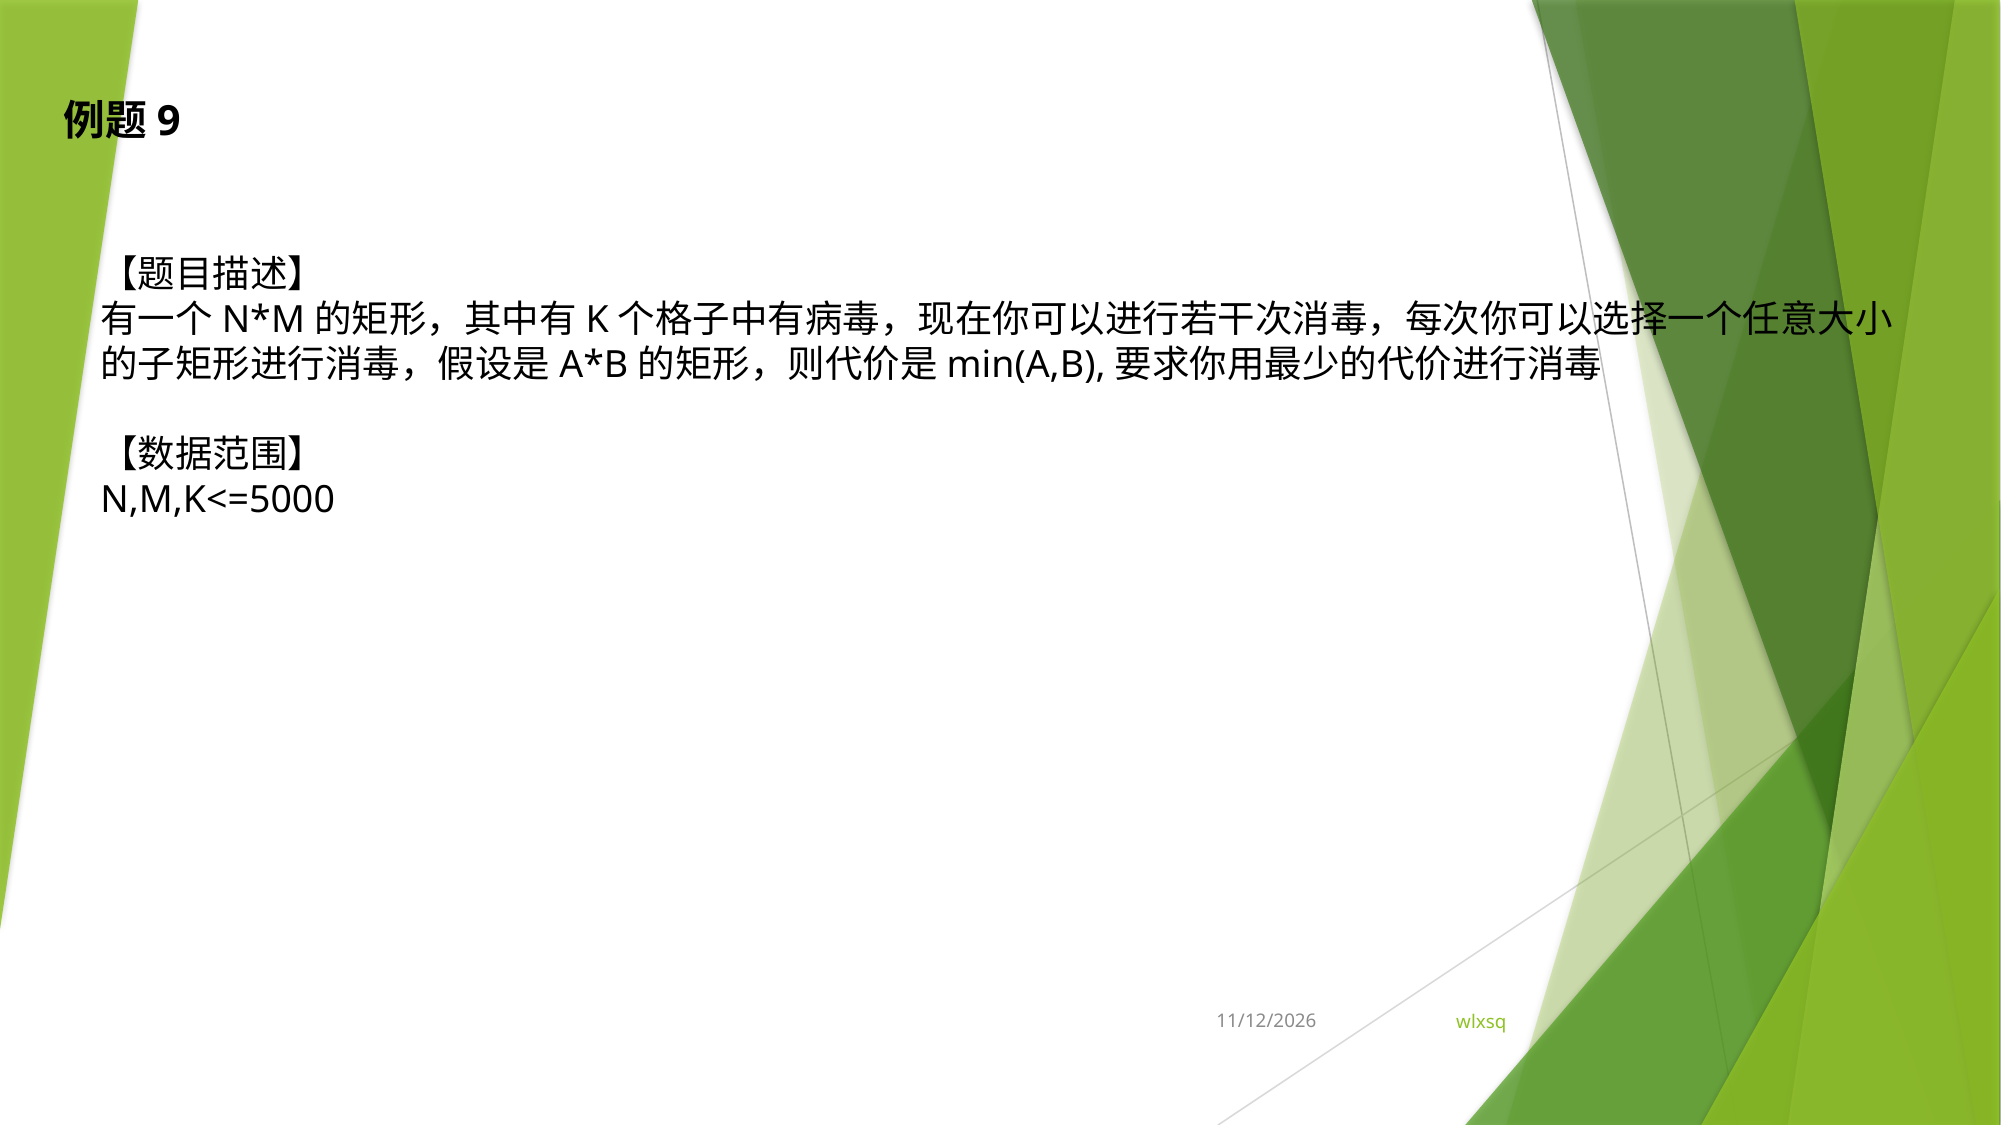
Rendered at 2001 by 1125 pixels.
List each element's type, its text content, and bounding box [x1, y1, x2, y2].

slide_number 11 [1409, 991, 1522, 1051]
text_box 【题目描述】 有一个N*M的矩形，其中有K个格子中有病毒，现在你可以进行若干次消毒，每次你可以选择一个任意大小的子矩形进行消毒，假设是A*B的矩形，则代价是min(A,B),要求你用最少的代价进行消毒 【数据范围】 N,M,K<=5000 [85, 242, 1925, 527]
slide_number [1181, 991, 1332, 1051]
text_box 例题9 [48, 86, 779, 152]
